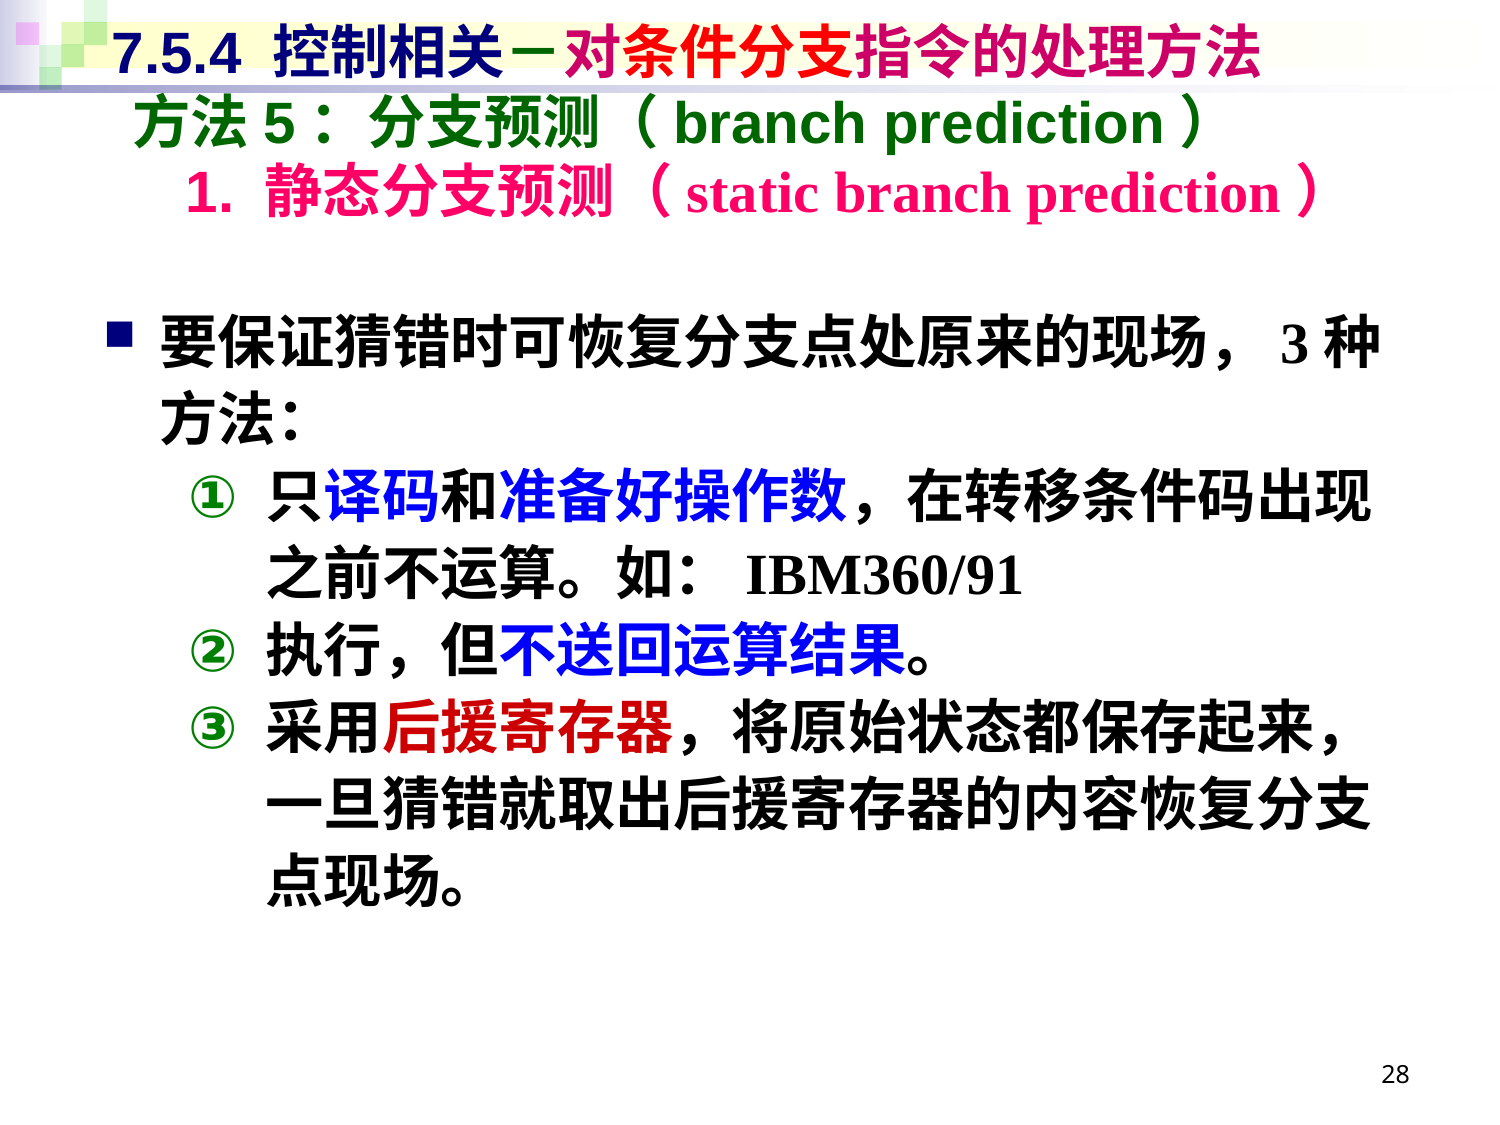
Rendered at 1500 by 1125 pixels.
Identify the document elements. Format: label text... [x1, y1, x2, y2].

slide_number 28 [1074, 1024, 1426, 1101]
list 要保证猜错时可恢复分支点处原来的现场，3种方法： 只译码和准备好操作数，在转移条件码出现之前不运算。如：IBM360/91 执行，但不送回运算结果。 采用后援寄存器，将原始状态都保存起来，一旦猜错就取出后援寄存器的内容恢复分支点现场。 [88, 290, 1412, 965]
text_box 1. 静态分支预测（static branch prediction） [171, 146, 1465, 232]
text_box 方法5：分支预测（branch prediction） [117, 78, 1471, 163]
title 7.5.4 控制相关－对条件分支指令的处理方法 [96, 6, 1448, 94]
